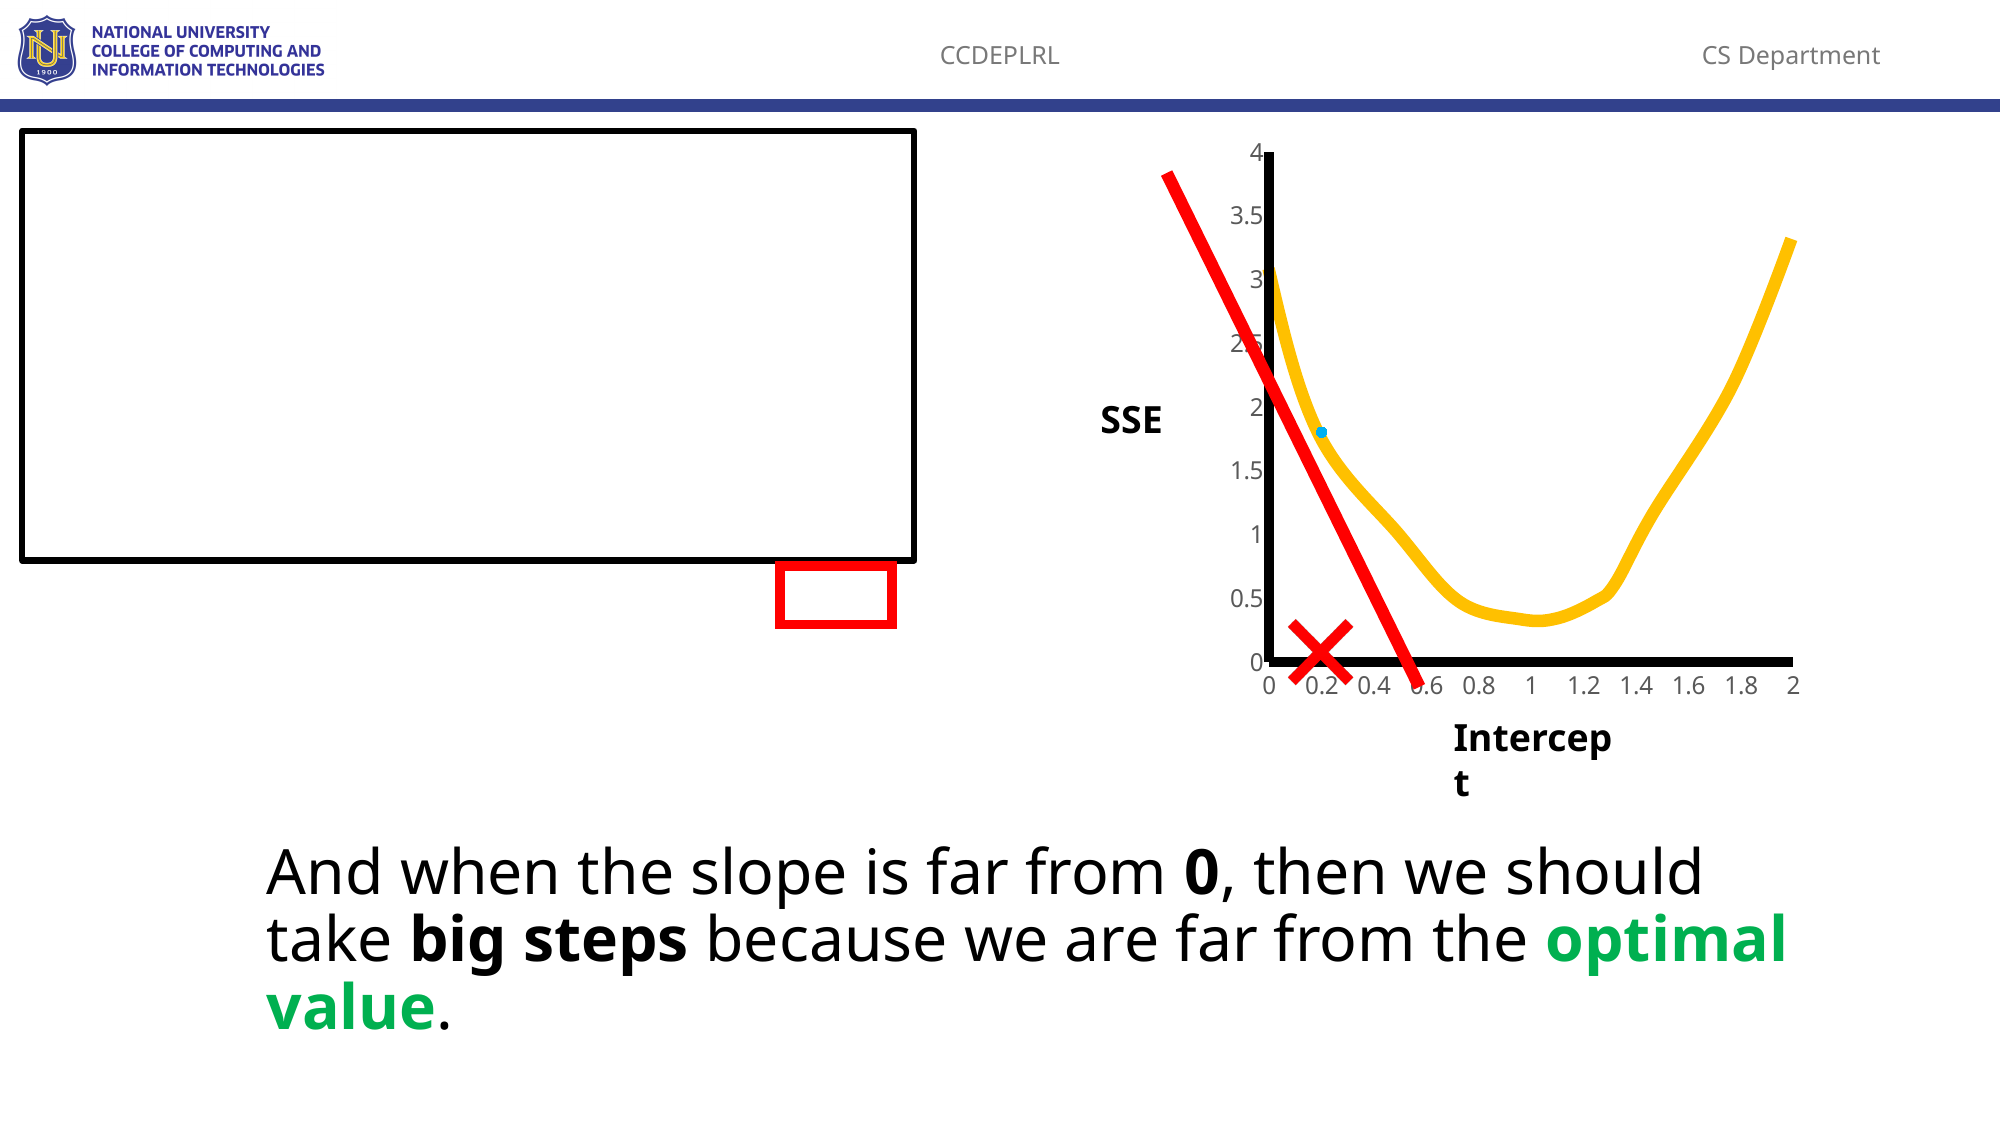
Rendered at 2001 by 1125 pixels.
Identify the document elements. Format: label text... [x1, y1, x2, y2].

text_box SSE [1085, 388, 1166, 449]
text_box [778, 564, 894, 626]
chart [1229, 133, 1801, 704]
picture [0, 0, 337, 99]
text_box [1166, 172, 1420, 688]
picture [1275, 688, 1366, 697]
text_box And when the slope is far from 0, then we should take big steps because we are far from the optimal value. [251, 833, 1815, 976]
text_box Intercept [1438, 706, 1642, 812]
